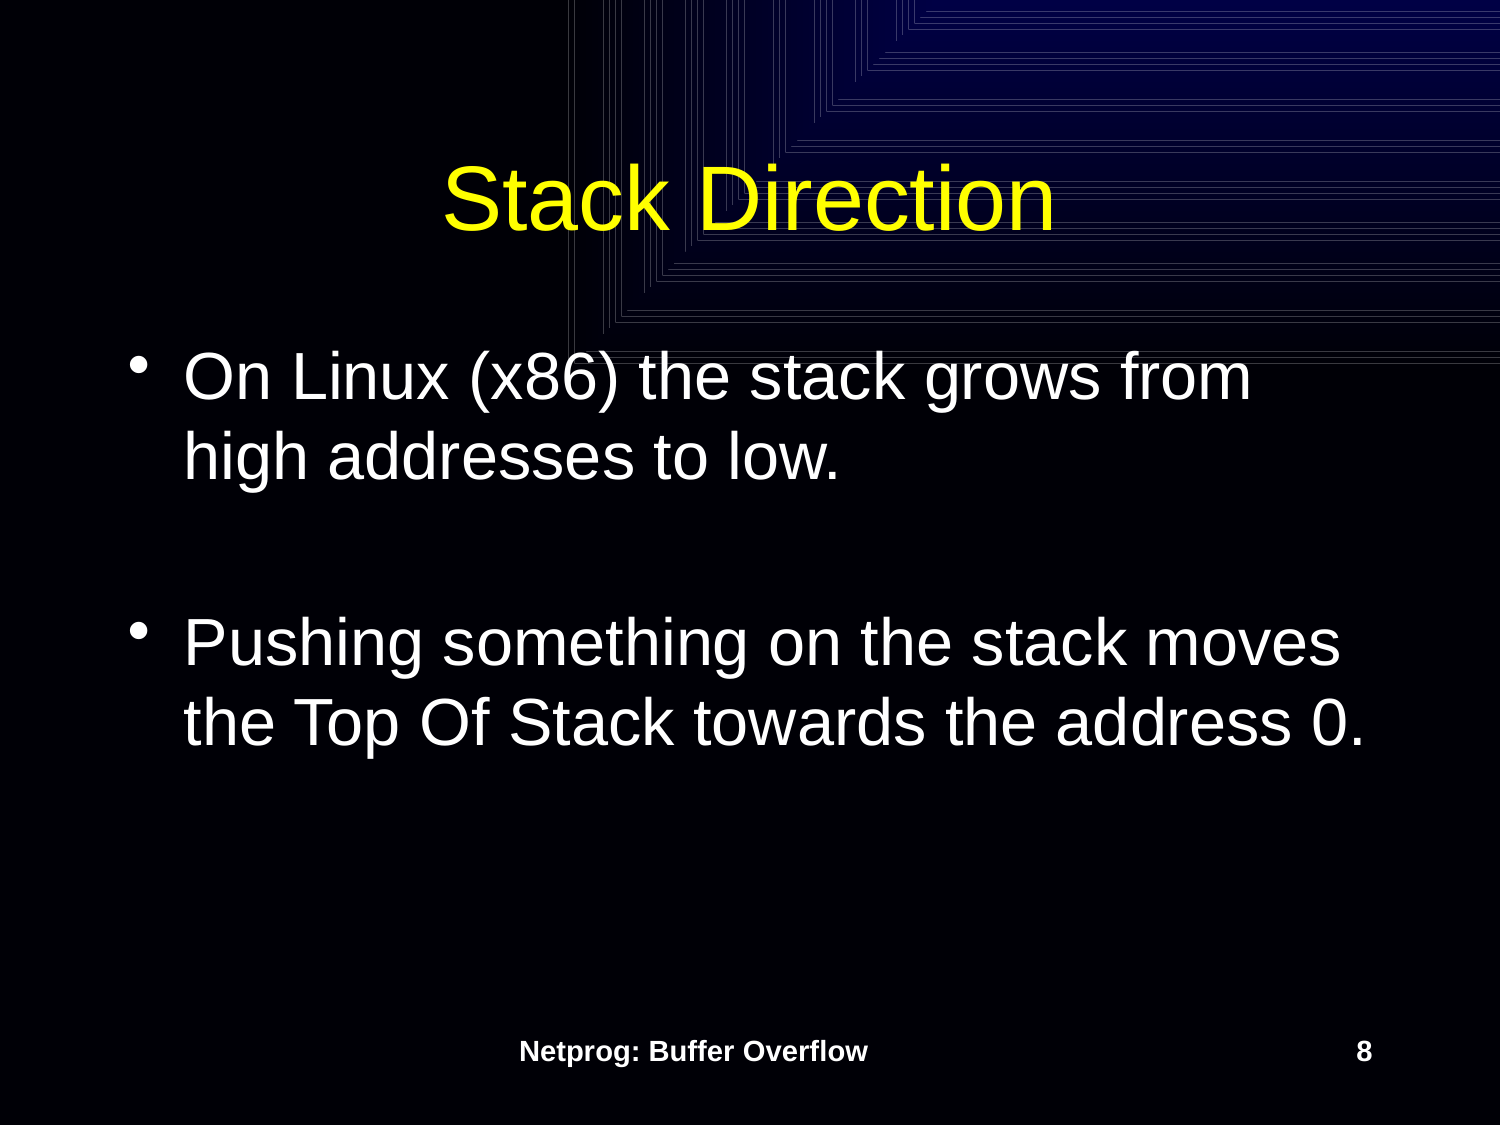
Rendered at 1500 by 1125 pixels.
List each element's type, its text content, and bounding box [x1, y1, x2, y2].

slide_number 8 [1074, 1025, 1388, 1100]
list On Linux (x86) the stack grows from high addresses to low. Pushing something on the stack moves the Top Of Stack towards the address 0. [112, 324, 1388, 1000]
footer Netprog: Buffer Overflow [312, 1025, 1074, 1100]
title Stack Direction [112, 99, 1388, 288]
